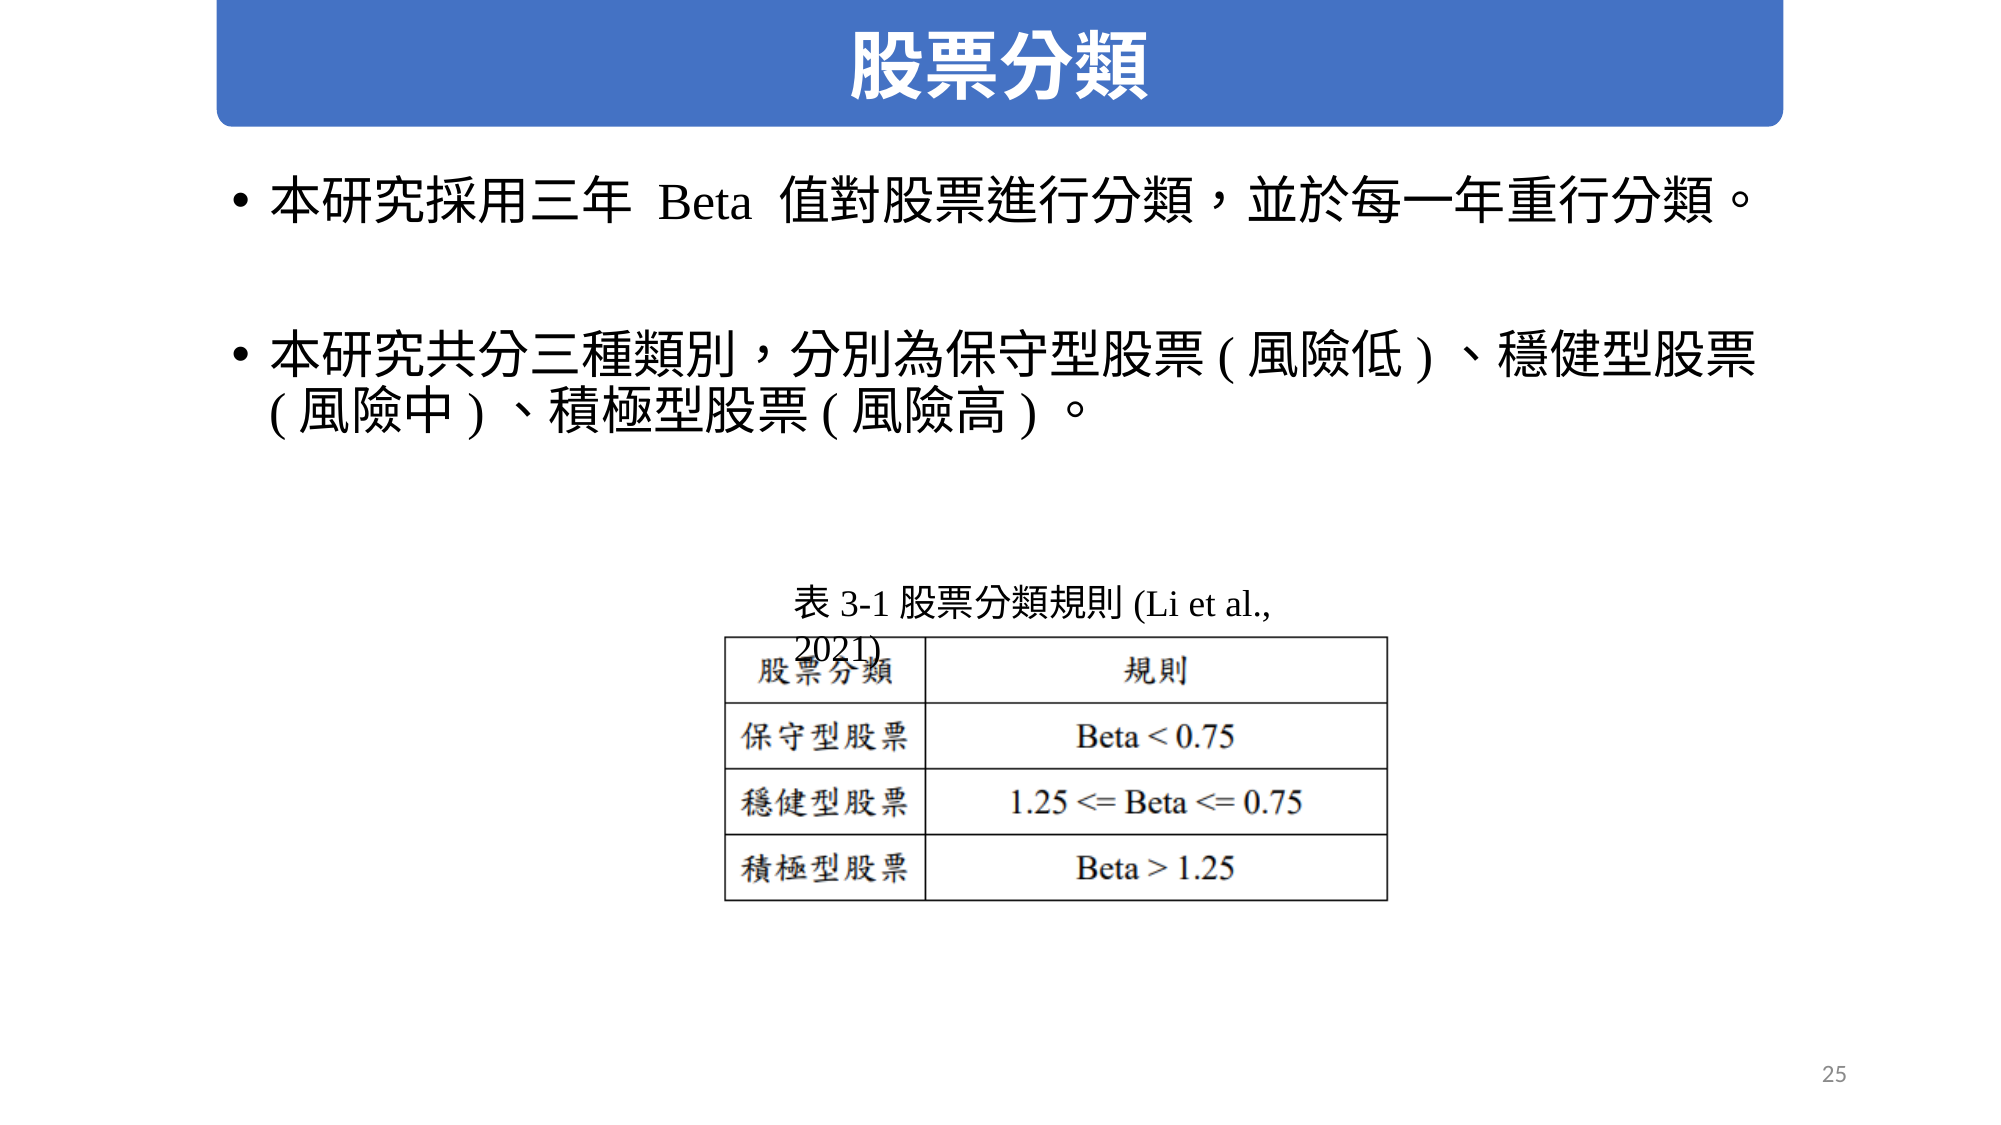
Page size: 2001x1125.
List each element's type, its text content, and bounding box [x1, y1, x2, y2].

text_box 表3-1股票分類規則(Li et al., 2021) [779, 571, 1365, 632]
slide_number 25 [1412, 1042, 1863, 1103]
list 本研究採用三年 Beta 值對股票進行分類，並於每一年重行分類。 本研究共分三種類別，分別為保守型股票(風險低)、穩健型股票(風險中)、積極型股票(風險高)。 [216, 167, 1784, 668]
picture [723, 632, 1393, 903]
text_box 股票分類 [215, 0, 1785, 128]
